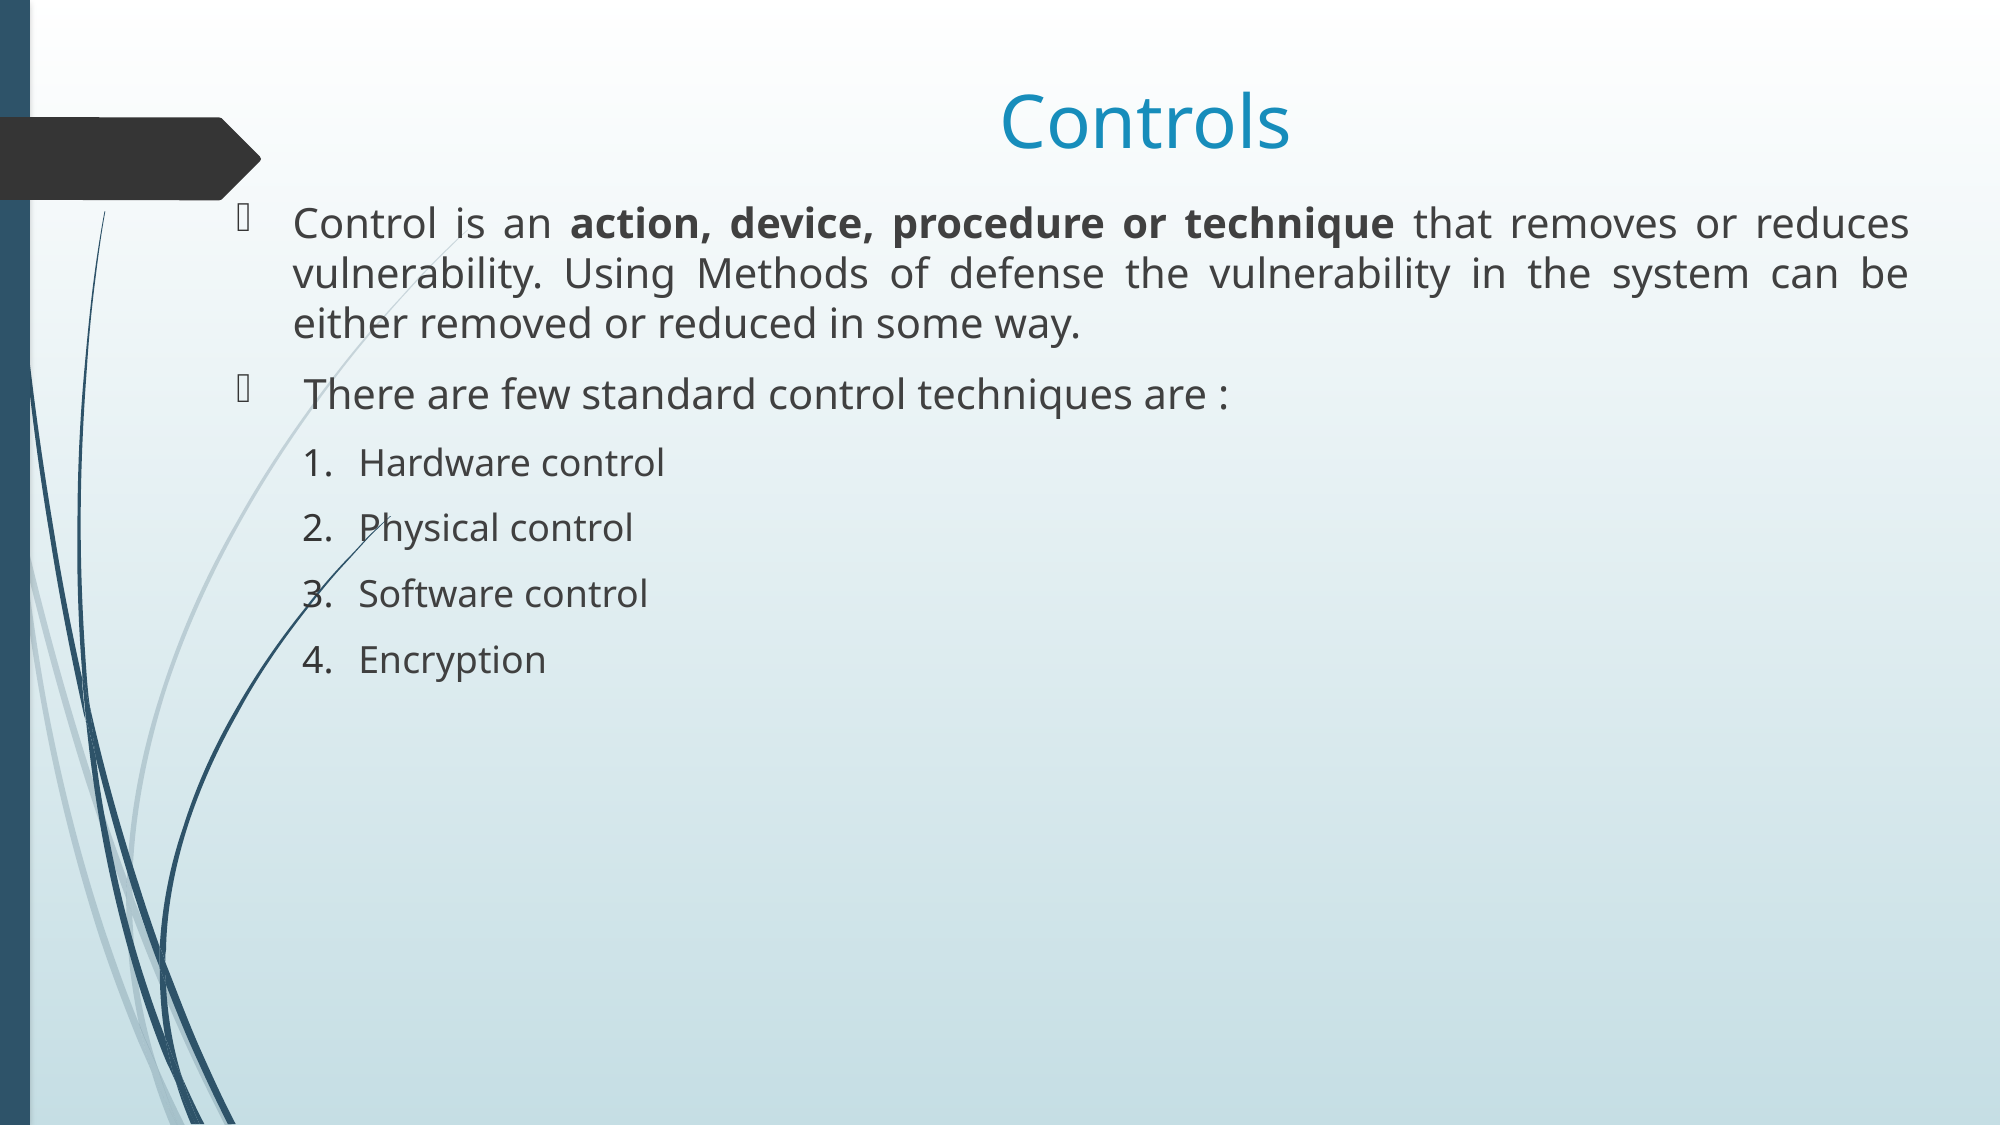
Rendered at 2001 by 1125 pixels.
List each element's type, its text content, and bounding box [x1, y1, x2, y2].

title Controls [424, 66, 1887, 172]
list Control is an action, device, procedure or technique that removes or reduces vulnerability. Using Methods of defense the vulnerability in the system can be either removed or reduced in some way. There are few standard control techniques are : Hardware control Physical control Software control Encryption [221, 189, 1925, 1018]
